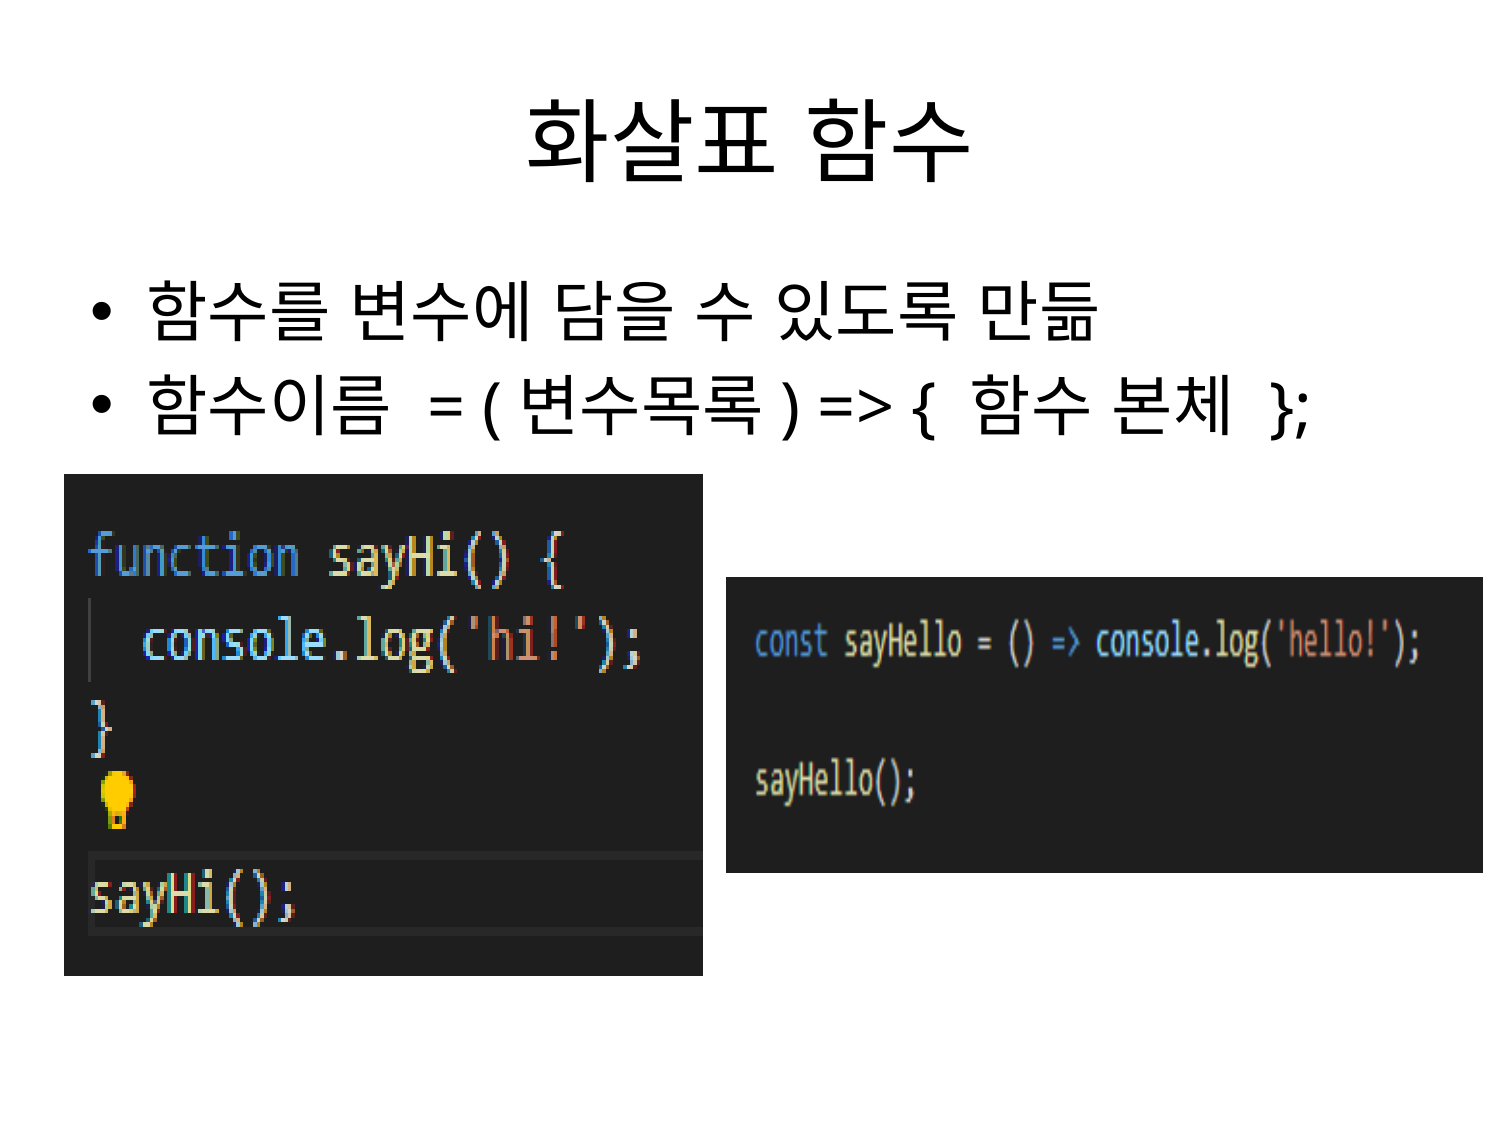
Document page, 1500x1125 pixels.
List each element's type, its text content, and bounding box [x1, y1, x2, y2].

picture [726, 577, 1483, 873]
picture [64, 473, 703, 977]
title 화살표 함수 [75, 45, 1425, 233]
list 함수를 변수에 담을 수 있도록 만듦 함수이름 = (변수목록) => { 함수 본체 }; [75, 262, 1425, 1005]
